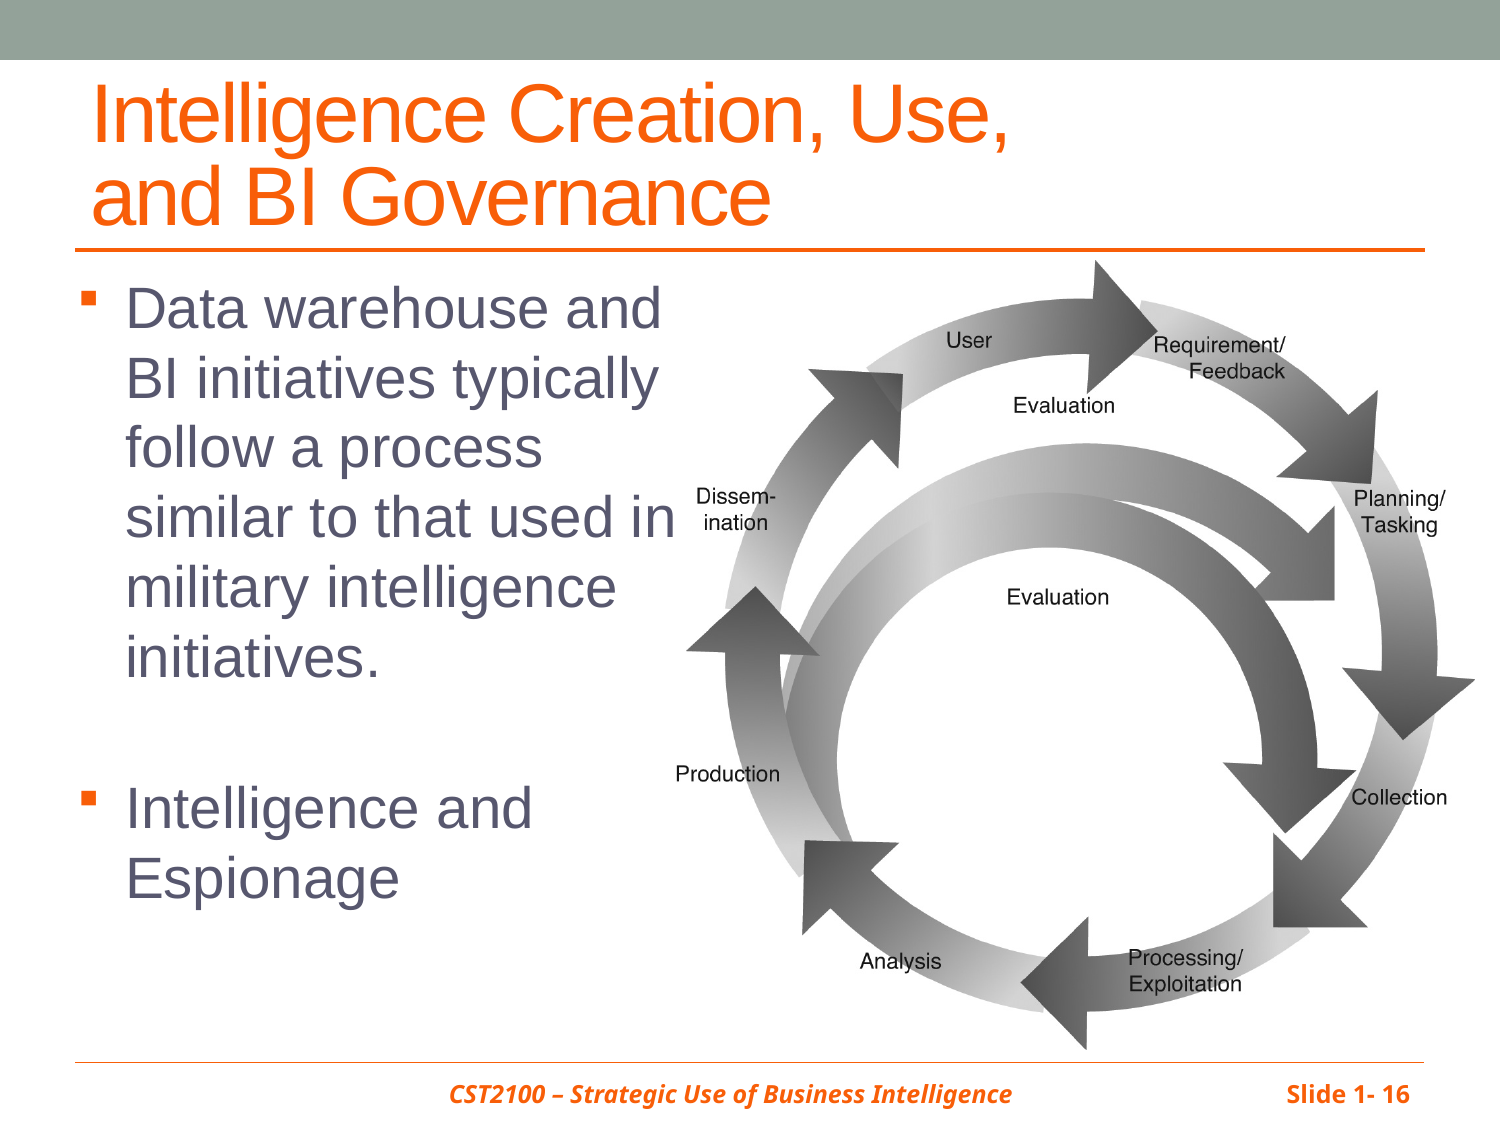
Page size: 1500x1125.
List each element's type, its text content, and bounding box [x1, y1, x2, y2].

title Intelligence Creation, Use, and BI Governance [75, 60, 1425, 250]
list Data warehouse and BI initiatives typically follow a process similar to that used in military intelligence initiatives. Intelligence and Espionage [62, 262, 725, 1063]
picture [674, 260, 1476, 1051]
